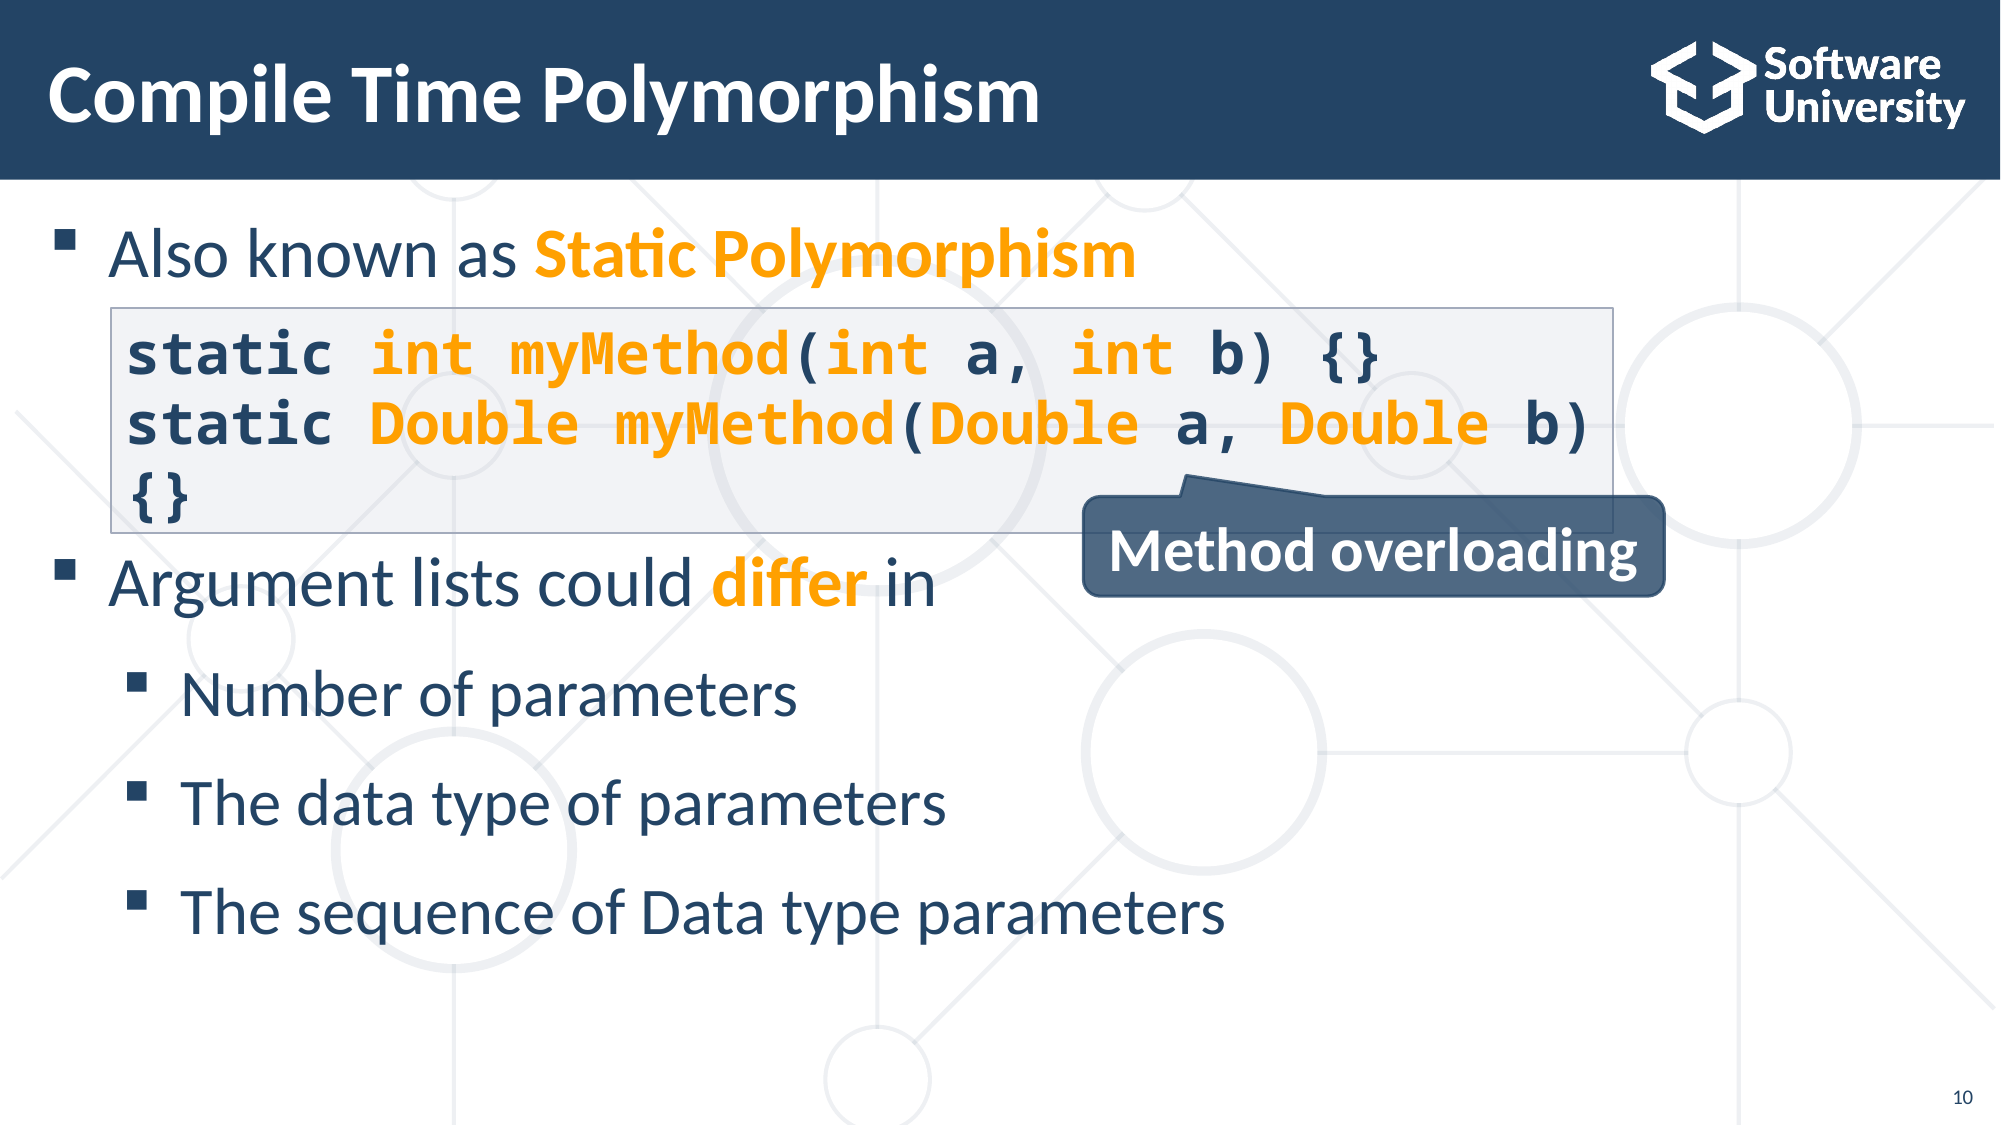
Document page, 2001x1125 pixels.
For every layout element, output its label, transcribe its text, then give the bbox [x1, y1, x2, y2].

list Also known as Static Polymorphism Argument lists could differ in Number of parameters The data type of parameters The sequence of Data type parameters [31, 196, 1970, 1104]
title Compile Time Polymorphism [31, 16, 1625, 162]
slide_number 10 [1927, 1067, 1989, 1117]
text_box static int myMethod(int a, int b) {} static Double myMethod(Double a, Double b) {} [110, 308, 1613, 534]
picture [1651, 41, 1966, 134]
text_box Method overloading [1081, 473, 1667, 599]
